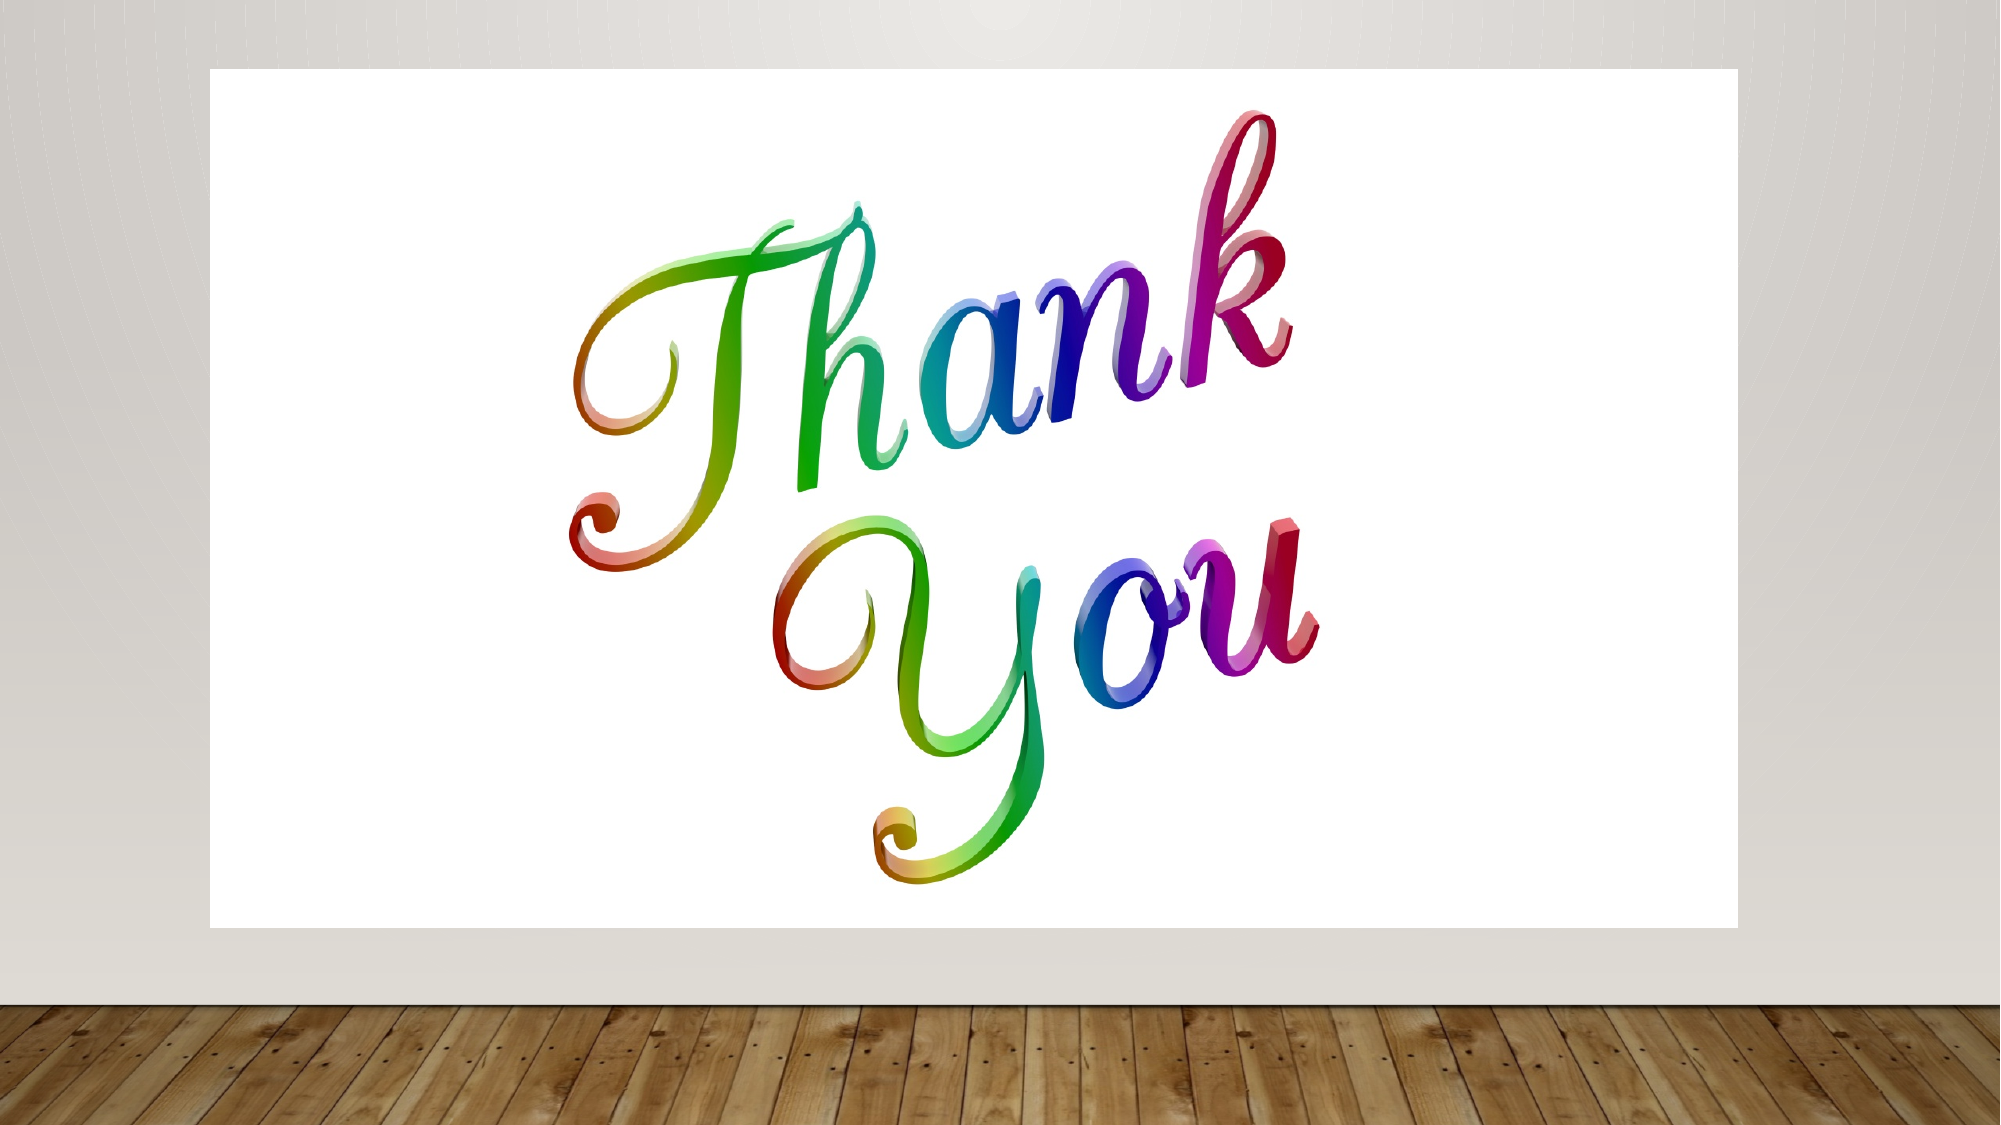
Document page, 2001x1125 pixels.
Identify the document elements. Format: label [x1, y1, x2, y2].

picture [0, 1005, 2000, 1125]
picture [210, 68, 1738, 929]
